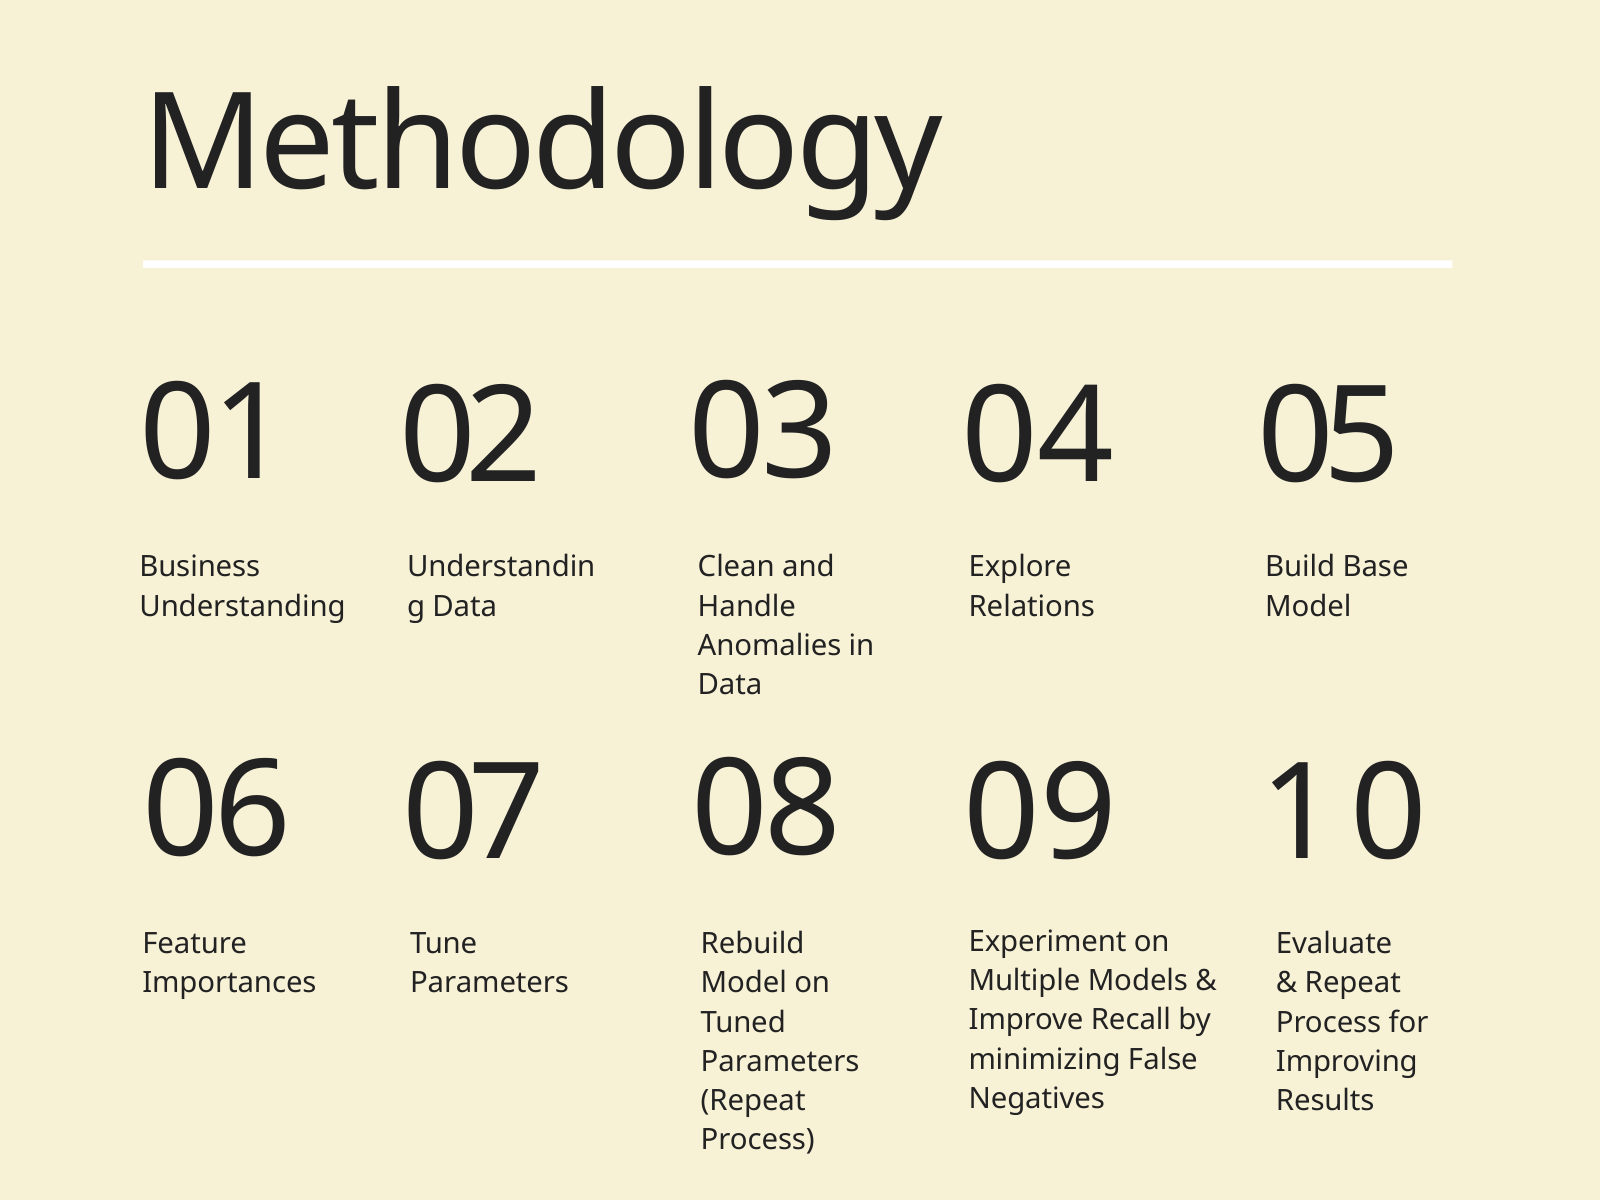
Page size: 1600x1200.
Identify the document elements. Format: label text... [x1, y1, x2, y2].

text_box Business Understanding [139, 543, 350, 623]
text_box Methodology [142, 85, 1063, 216]
text_box Build Base Model [1265, 543, 1449, 623]
picture [141, 259, 1454, 269]
text_box 05 [1257, 387, 1456, 509]
text_box 06 [142, 765, 331, 882]
text_box 04 [961, 387, 1160, 509]
text_box 07 [402, 764, 601, 886]
text_box 02 [399, 387, 598, 509]
text_box Clean and Handle Anomalies in Data [697, 543, 886, 701]
text_box Rebuild Model on Tuned Parameters (Repeat Process) [700, 920, 889, 1156]
text_box Tune Parameters [410, 920, 594, 999]
text_box Experiment on Multiple Models & Improve Recall by minimizing False Negatives [968, 917, 1223, 1115]
text_box Explore Relations [968, 543, 1152, 623]
text_box 08 [691, 764, 877, 882]
text_box 1 0 [1260, 764, 1459, 886]
text_box Feature Importances [142, 920, 331, 999]
text_box 09 [963, 764, 1163, 886]
text_box Evaluate & Repeat Process for Improving Results [1275, 920, 1459, 1117]
text_box 01 [139, 388, 307, 506]
text_box 03 [688, 387, 874, 505]
text_box Understanding Data [407, 543, 603, 623]
